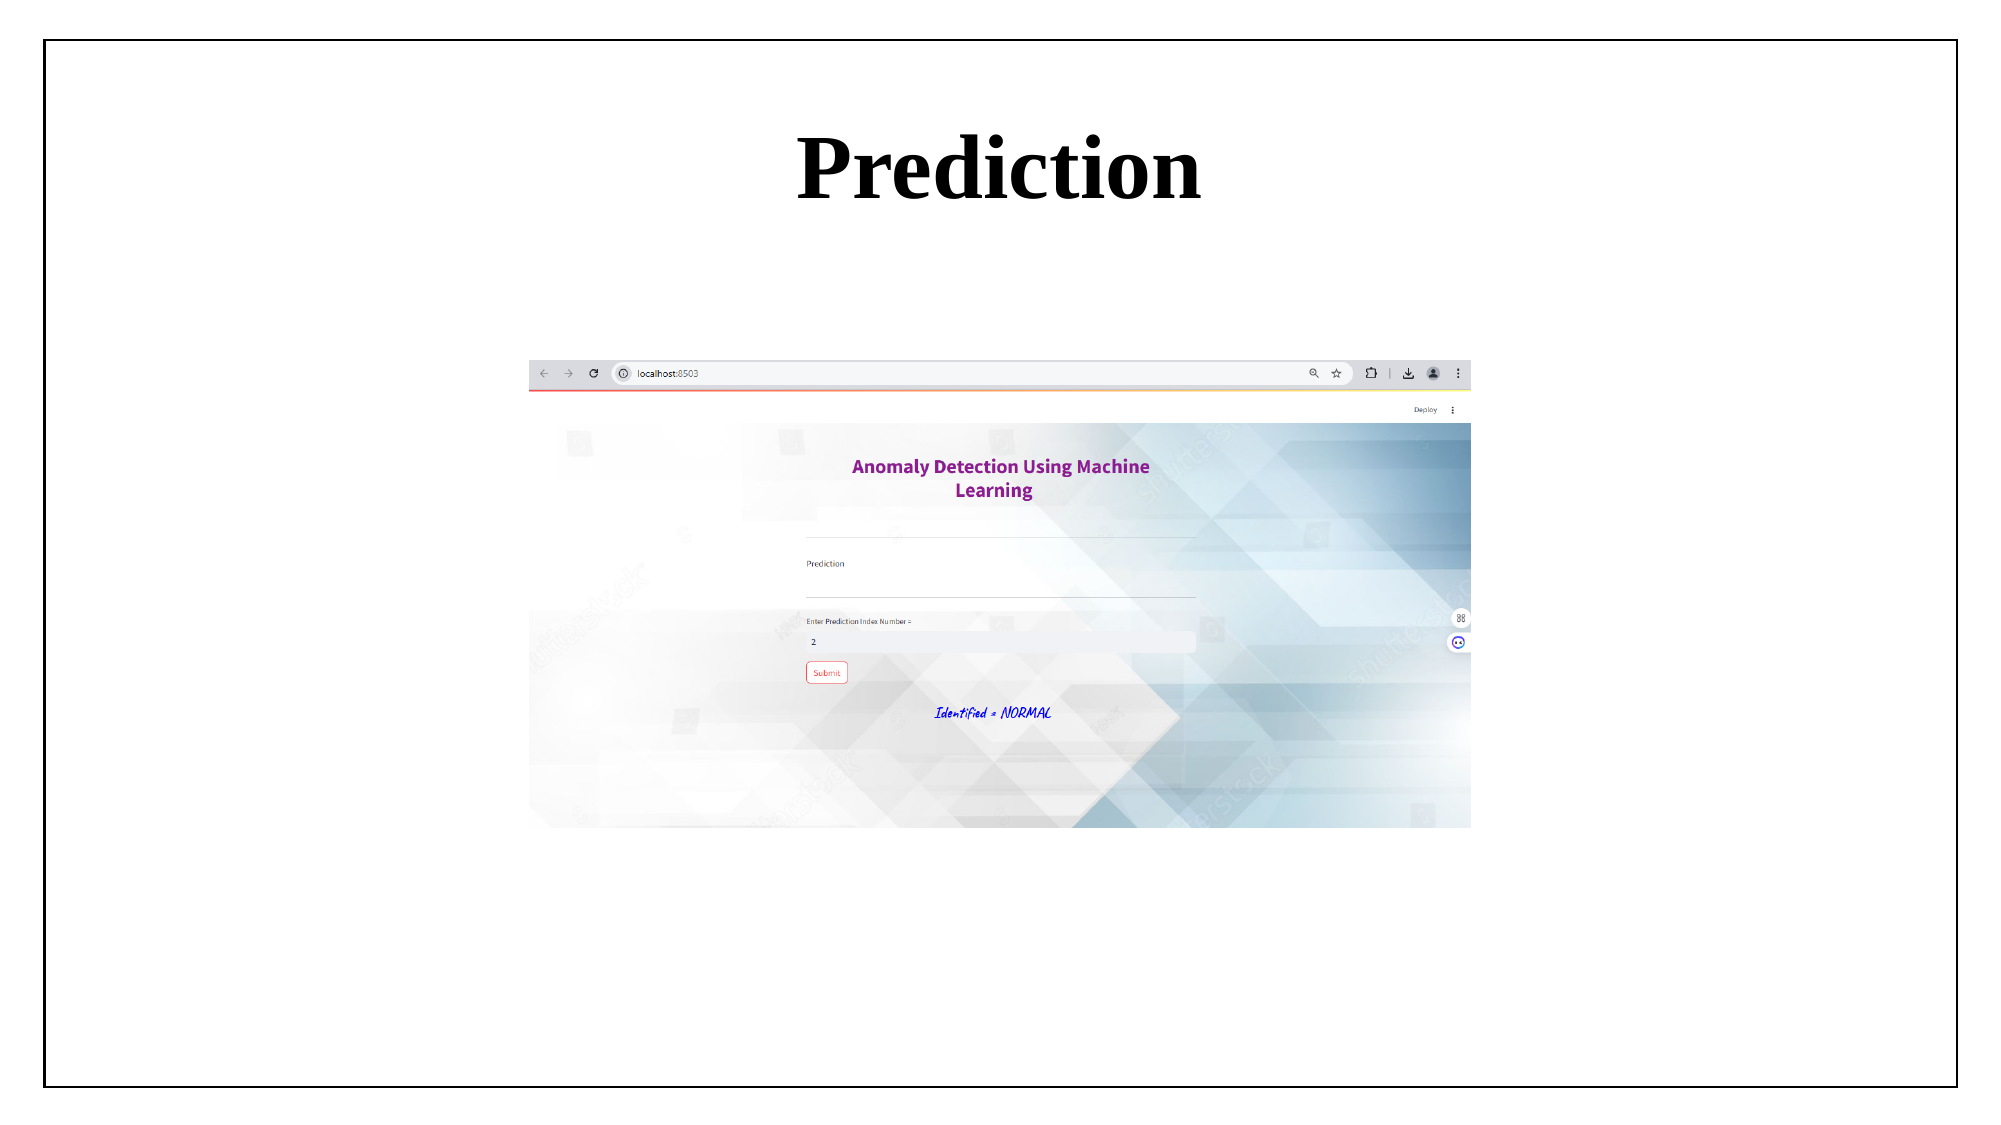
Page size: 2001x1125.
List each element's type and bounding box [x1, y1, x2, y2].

picture [529, 360, 1471, 828]
text_box [43, 39, 1958, 1088]
